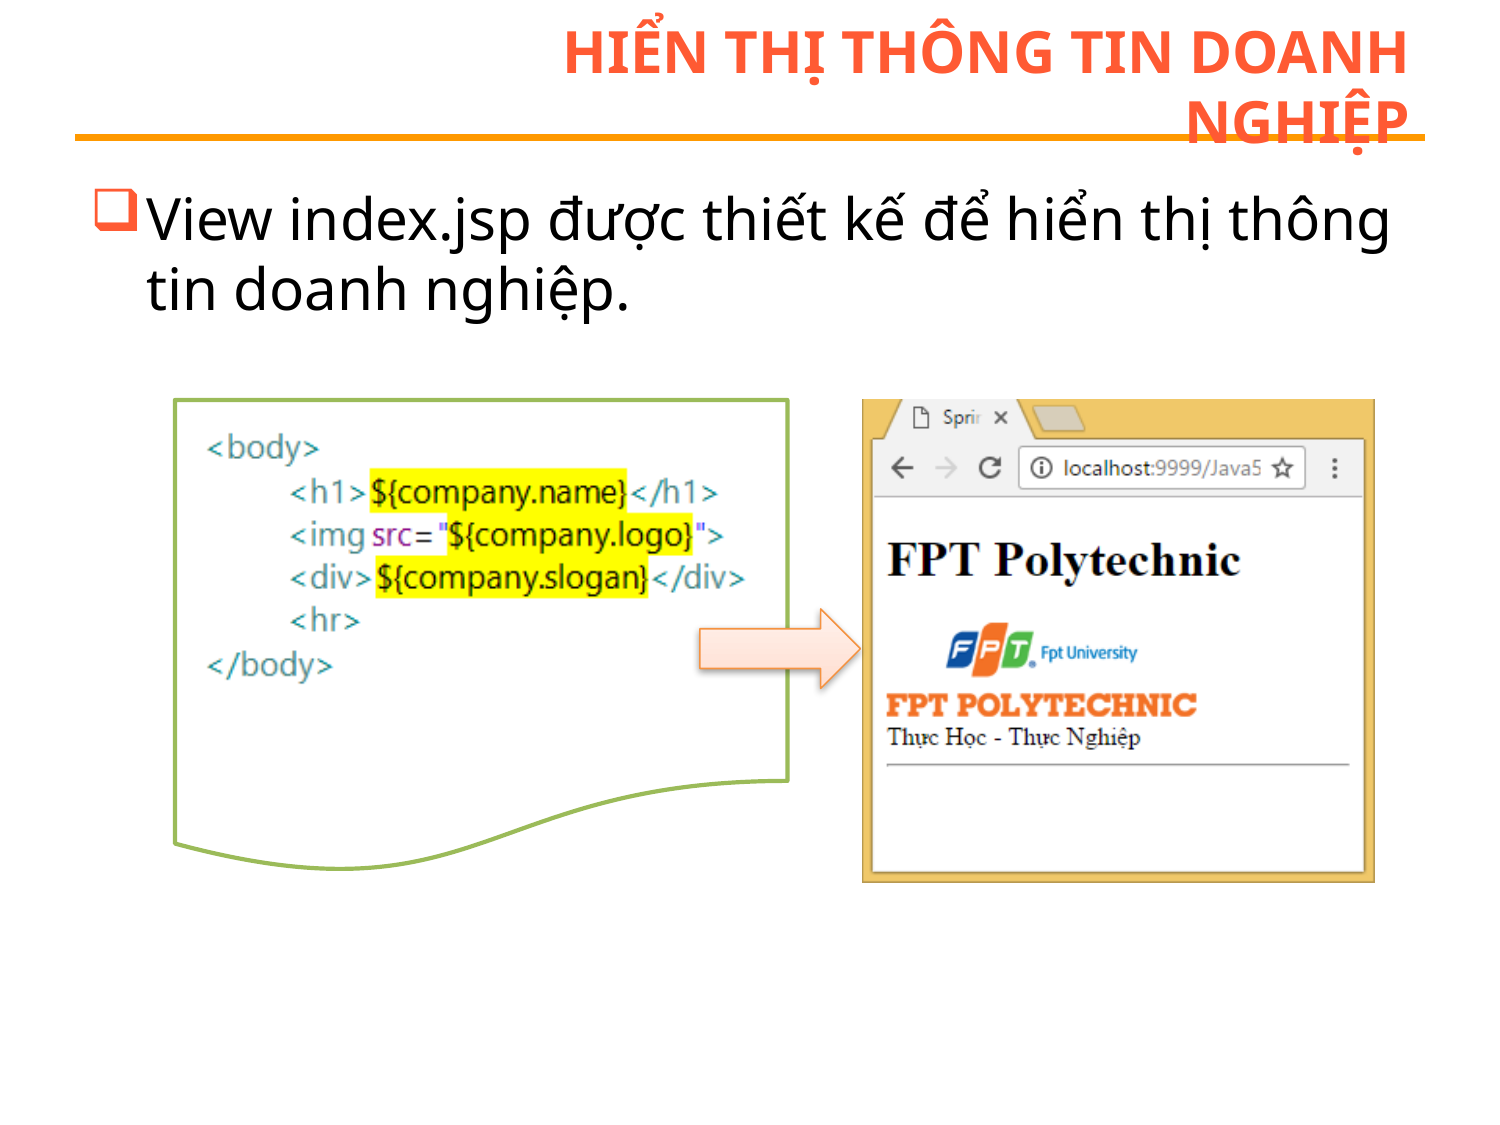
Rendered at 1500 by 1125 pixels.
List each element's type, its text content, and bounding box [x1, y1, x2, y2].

text_box [172, 397, 790, 871]
title Hiển thị thông tin doanh nghiệp [337, 45, 1425, 125]
picture [199, 426, 759, 688]
text_box [763, 608, 857, 690]
picture [862, 399, 1376, 883]
list View index.jsp được thiết kế để hiển thị thông tin doanh nghiệp. [75, 174, 1425, 350]
